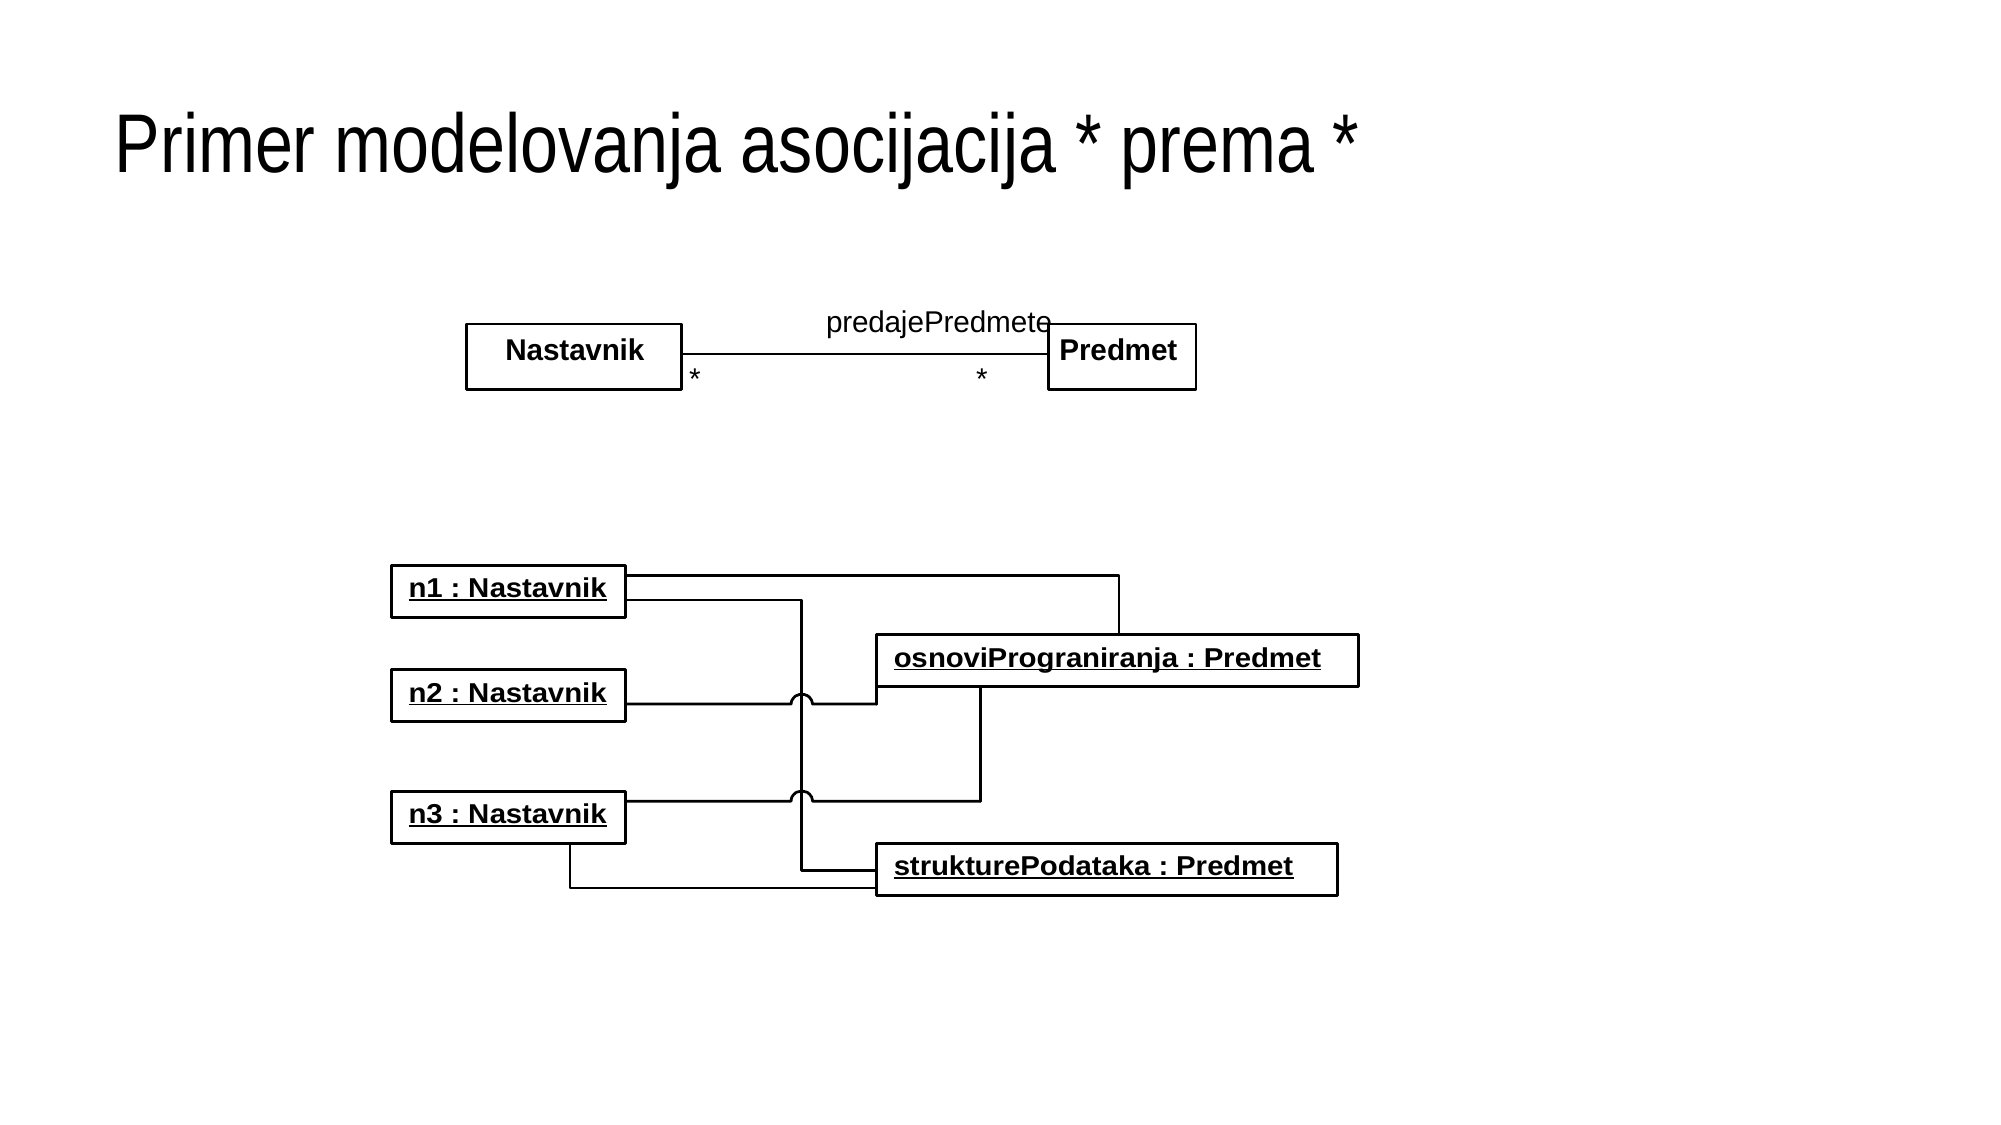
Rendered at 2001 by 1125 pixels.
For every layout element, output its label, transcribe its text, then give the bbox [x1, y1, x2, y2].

picture [424, 262, 1238, 438]
picture [349, 526, 1401, 935]
title Primer modelovanja asocijacija * prema * [99, 45, 1900, 233]
